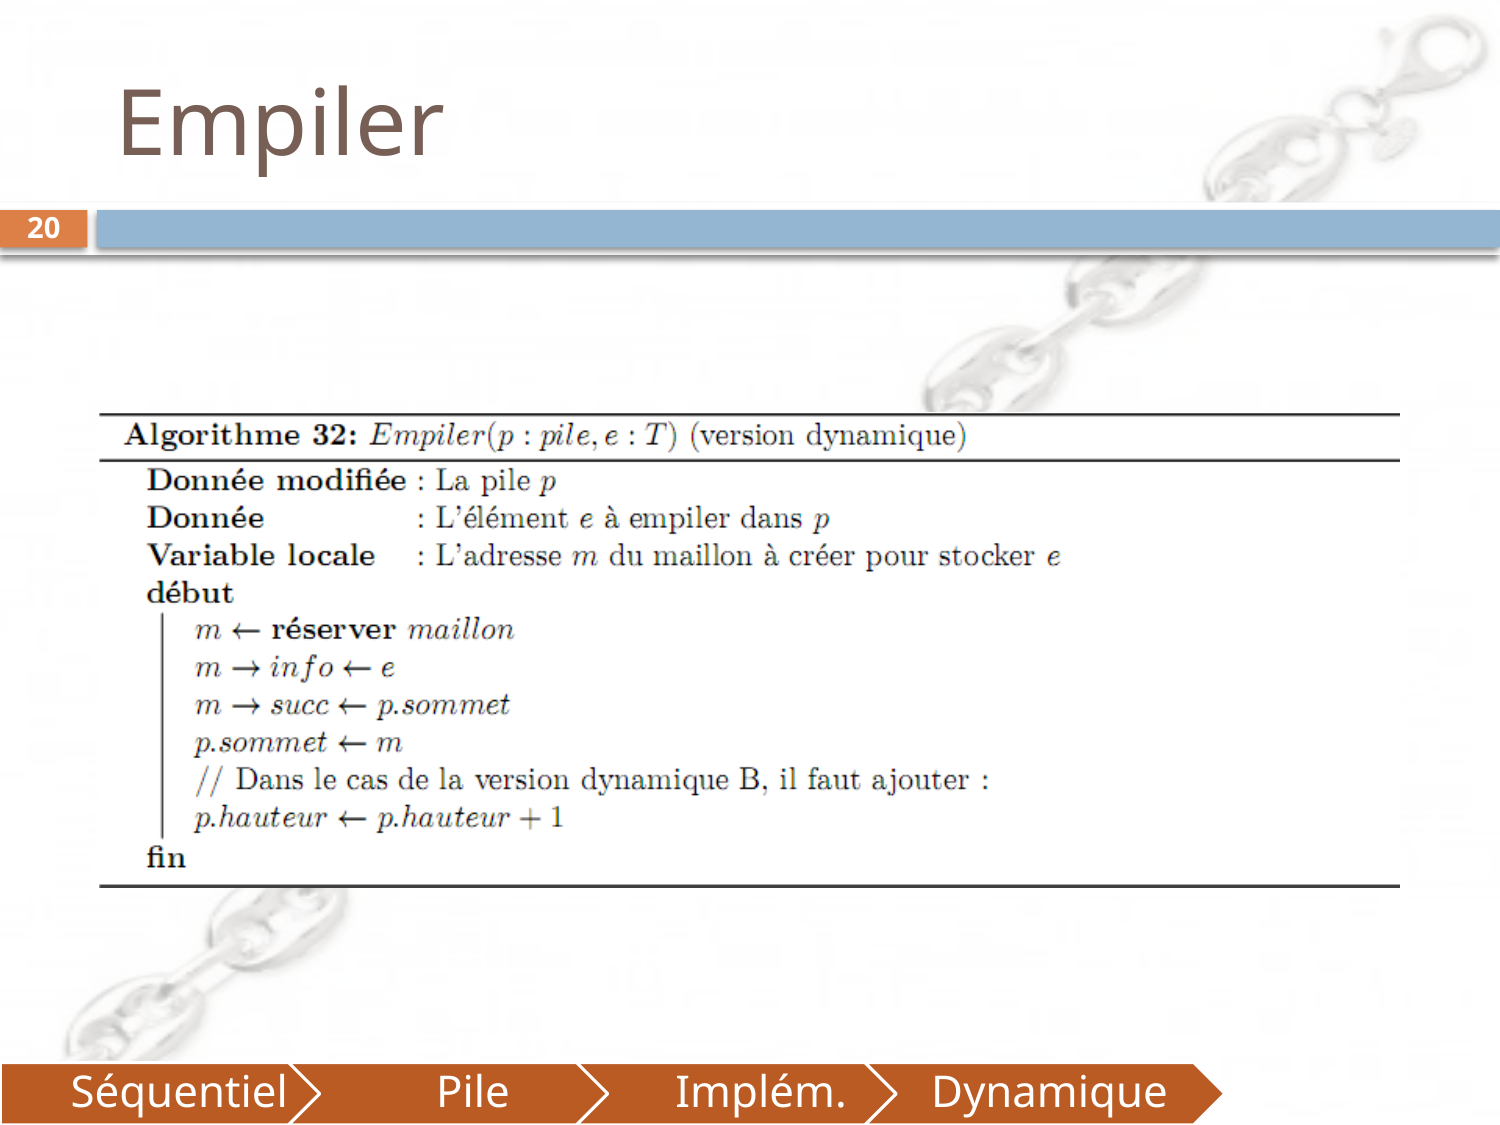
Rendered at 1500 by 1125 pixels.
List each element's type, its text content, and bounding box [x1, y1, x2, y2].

slide_number 20 [0, 208, 88, 249]
picture [98, 412, 1401, 888]
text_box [0, 1062, 1226, 1125]
title Empiler [100, 37, 1438, 200]
